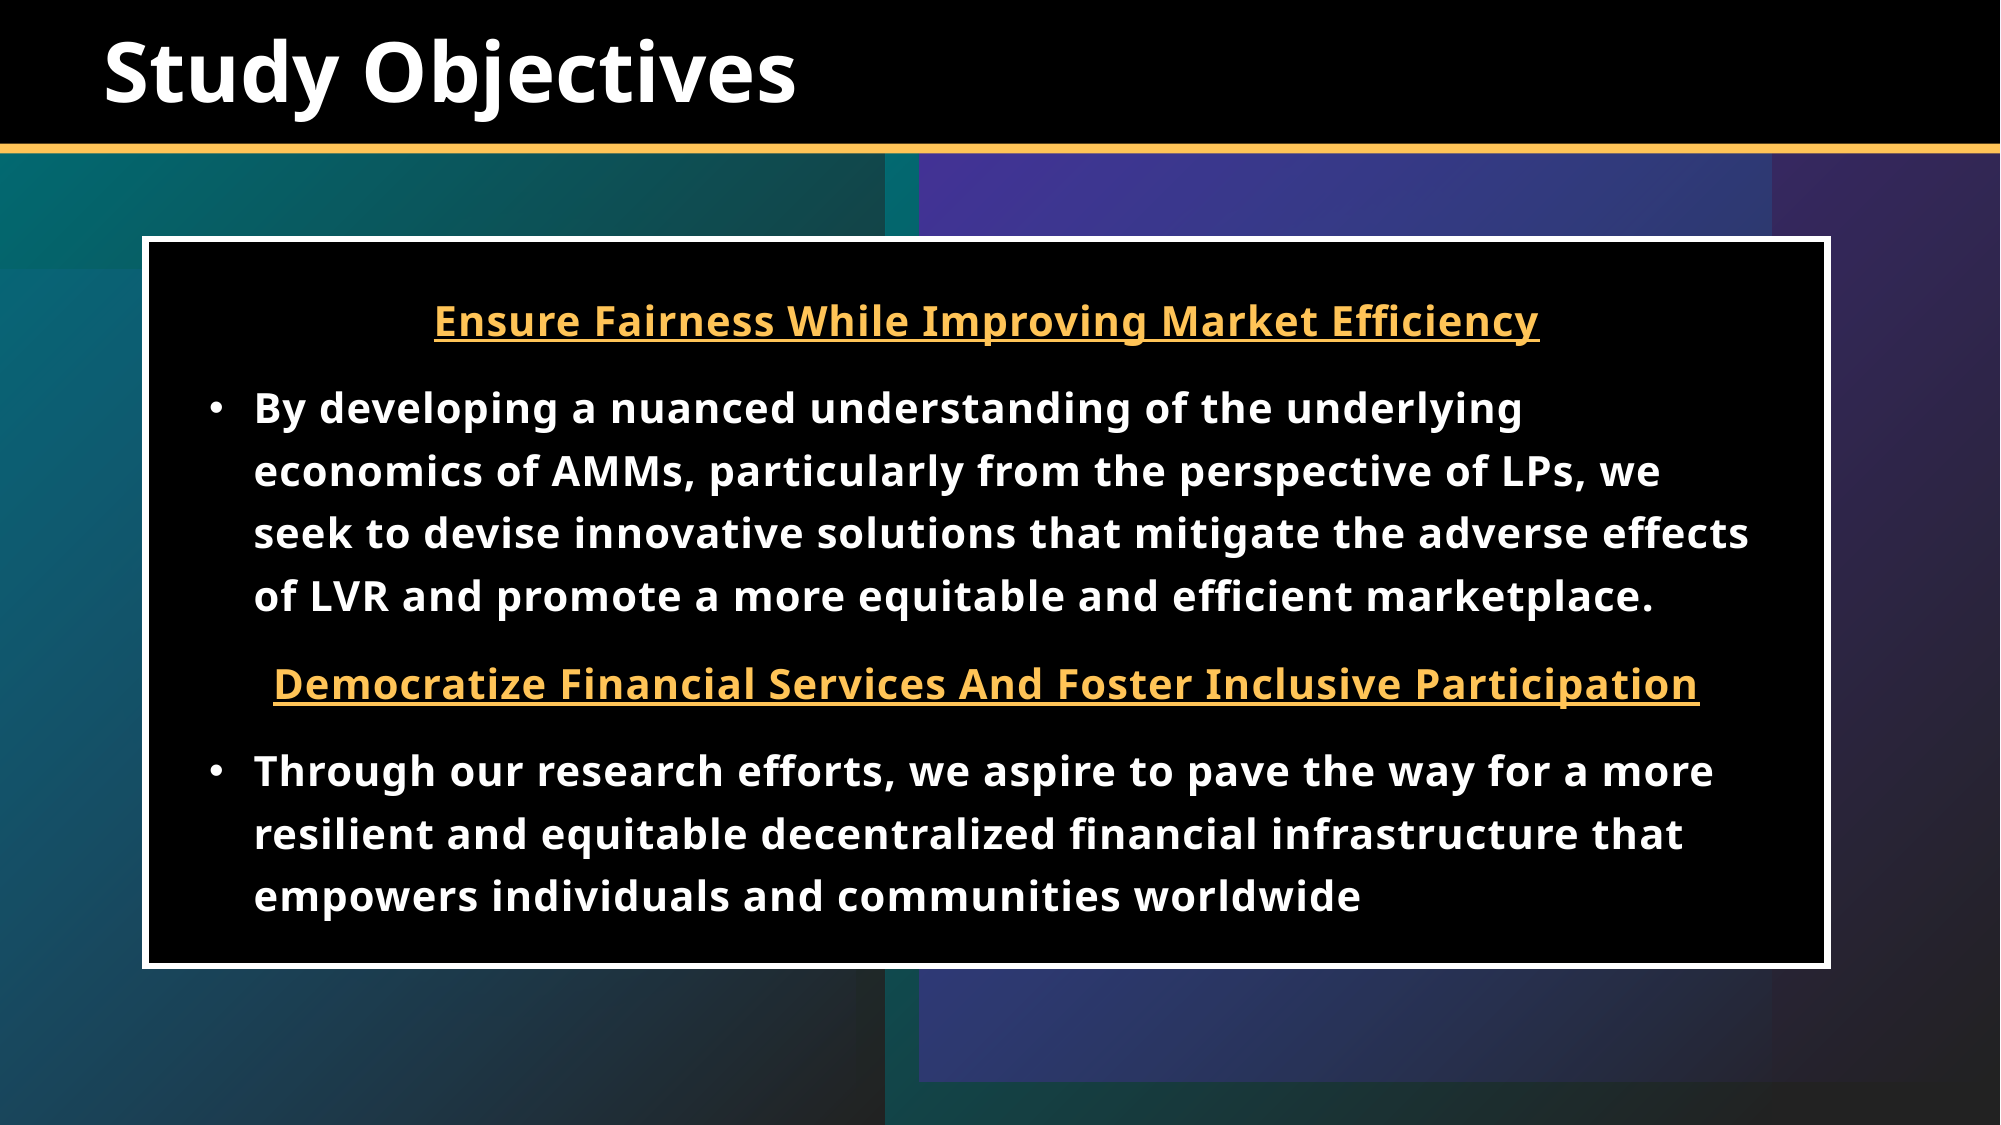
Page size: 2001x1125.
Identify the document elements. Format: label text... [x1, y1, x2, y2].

text_box [145, 238, 1829, 967]
list Ensure Fairness While Improving Market Efficiency By developing a nuanced understanding of the underlying economics of AMMs, particularly from the perspective of LPs, we seek to devise innovative solutions that mitigate the adverse effects of LVR and promote a more equitable and efficient marketplace. Democratize Financial Services And Foster Inclusive Participation Through our research efforts, we aspire to pave the way for a more resilient and equitable decentralized financial infrastructure that empowers individuals and communities worldwide [194, 274, 1779, 1039]
title Study Objectives [88, 23, 1910, 135]
